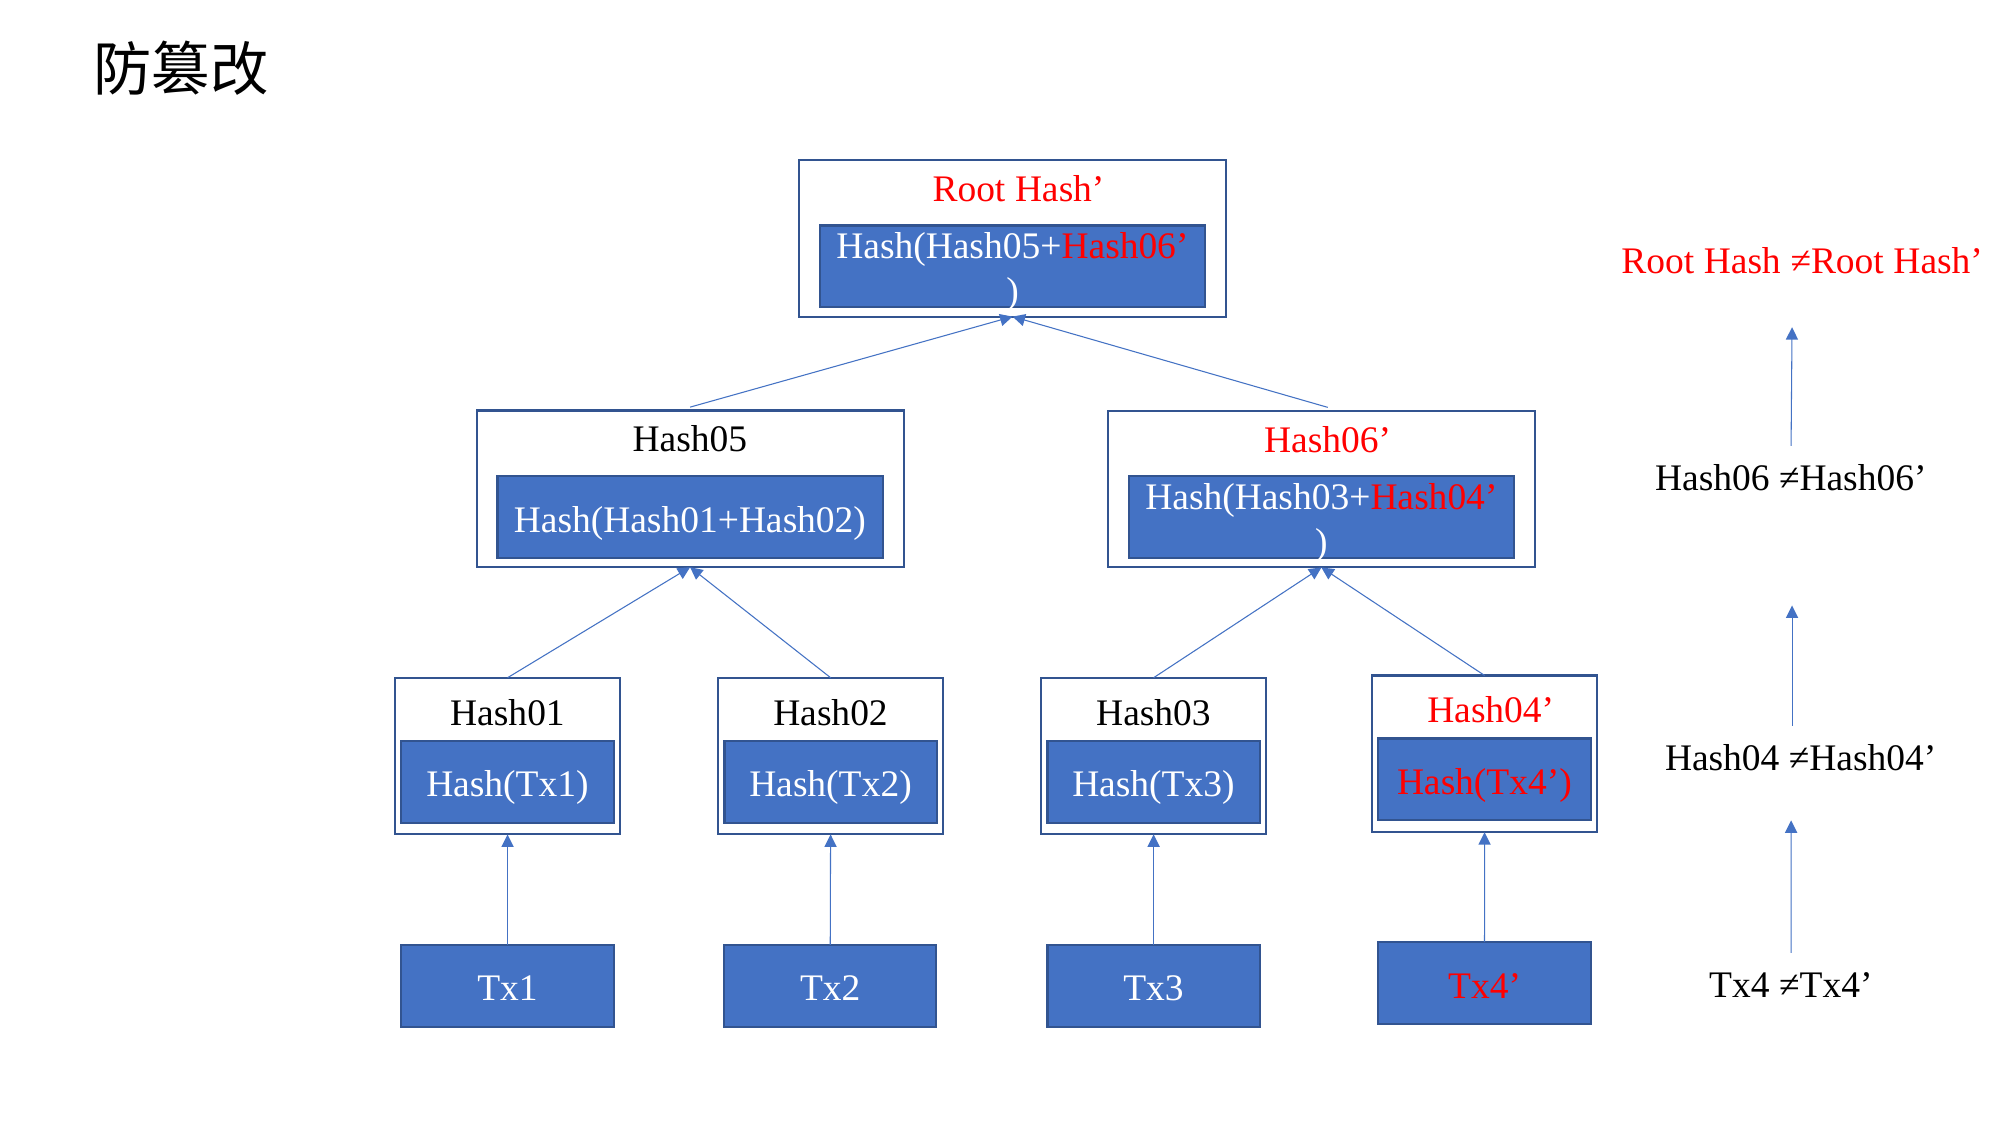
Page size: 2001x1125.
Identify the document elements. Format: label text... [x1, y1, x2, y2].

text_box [1153, 567, 1322, 678]
text_box Tx1 [400, 944, 615, 1028]
text_box Tx2 [723, 944, 937, 1028]
text_box Hash04 ≠Hash04’ [1650, 725, 1952, 786]
text_box Tx4 ≠Tx4’ [1694, 952, 1888, 1013]
text_box Hash(Tx4’) [1377, 737, 1592, 821]
text_box Hash03 [1081, 680, 1226, 740]
text_box [798, 159, 1227, 316]
text_box Hash(Tx1) [400, 740, 615, 824]
text_box Tx4’ [1377, 941, 1592, 1025]
text_box Hash04’ [1412, 677, 1570, 738]
text_box Hash06’ [1249, 407, 1407, 468]
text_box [1012, 316, 1328, 408]
text_box Hash06 ≠Hash06’ [1640, 445, 1942, 506]
text_box Hash(Tx2) [723, 740, 938, 824]
text_box Root Hash ≠Root Hash’ [1606, 228, 1999, 288]
text_box Tx3 [1046, 944, 1261, 1028]
text_box [1107, 410, 1536, 568]
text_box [690, 316, 1012, 408]
text_box [1040, 677, 1267, 835]
text_box Hash01 [435, 680, 580, 740]
text_box [1371, 674, 1598, 833]
text_box Hash(Hash05+Hash06’) [819, 224, 1206, 308]
text_box Hash(Hash01+Hash02) [496, 475, 884, 559]
text_box Hash(Hash03+Hash04’) [1128, 475, 1515, 559]
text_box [690, 567, 831, 678]
text_box Hash02 [758, 680, 903, 740]
text_box Root Hash’ [918, 156, 1120, 217]
text_box [394, 677, 621, 835]
text_box Hash(Tx3) [1046, 740, 1261, 824]
text_box [476, 409, 905, 568]
text_box [717, 677, 944, 835]
text_box Hash05 [618, 407, 763, 467]
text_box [507, 567, 690, 678]
text_box 防篡改 [78, 1, 1424, 142]
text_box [1321, 567, 1485, 676]
